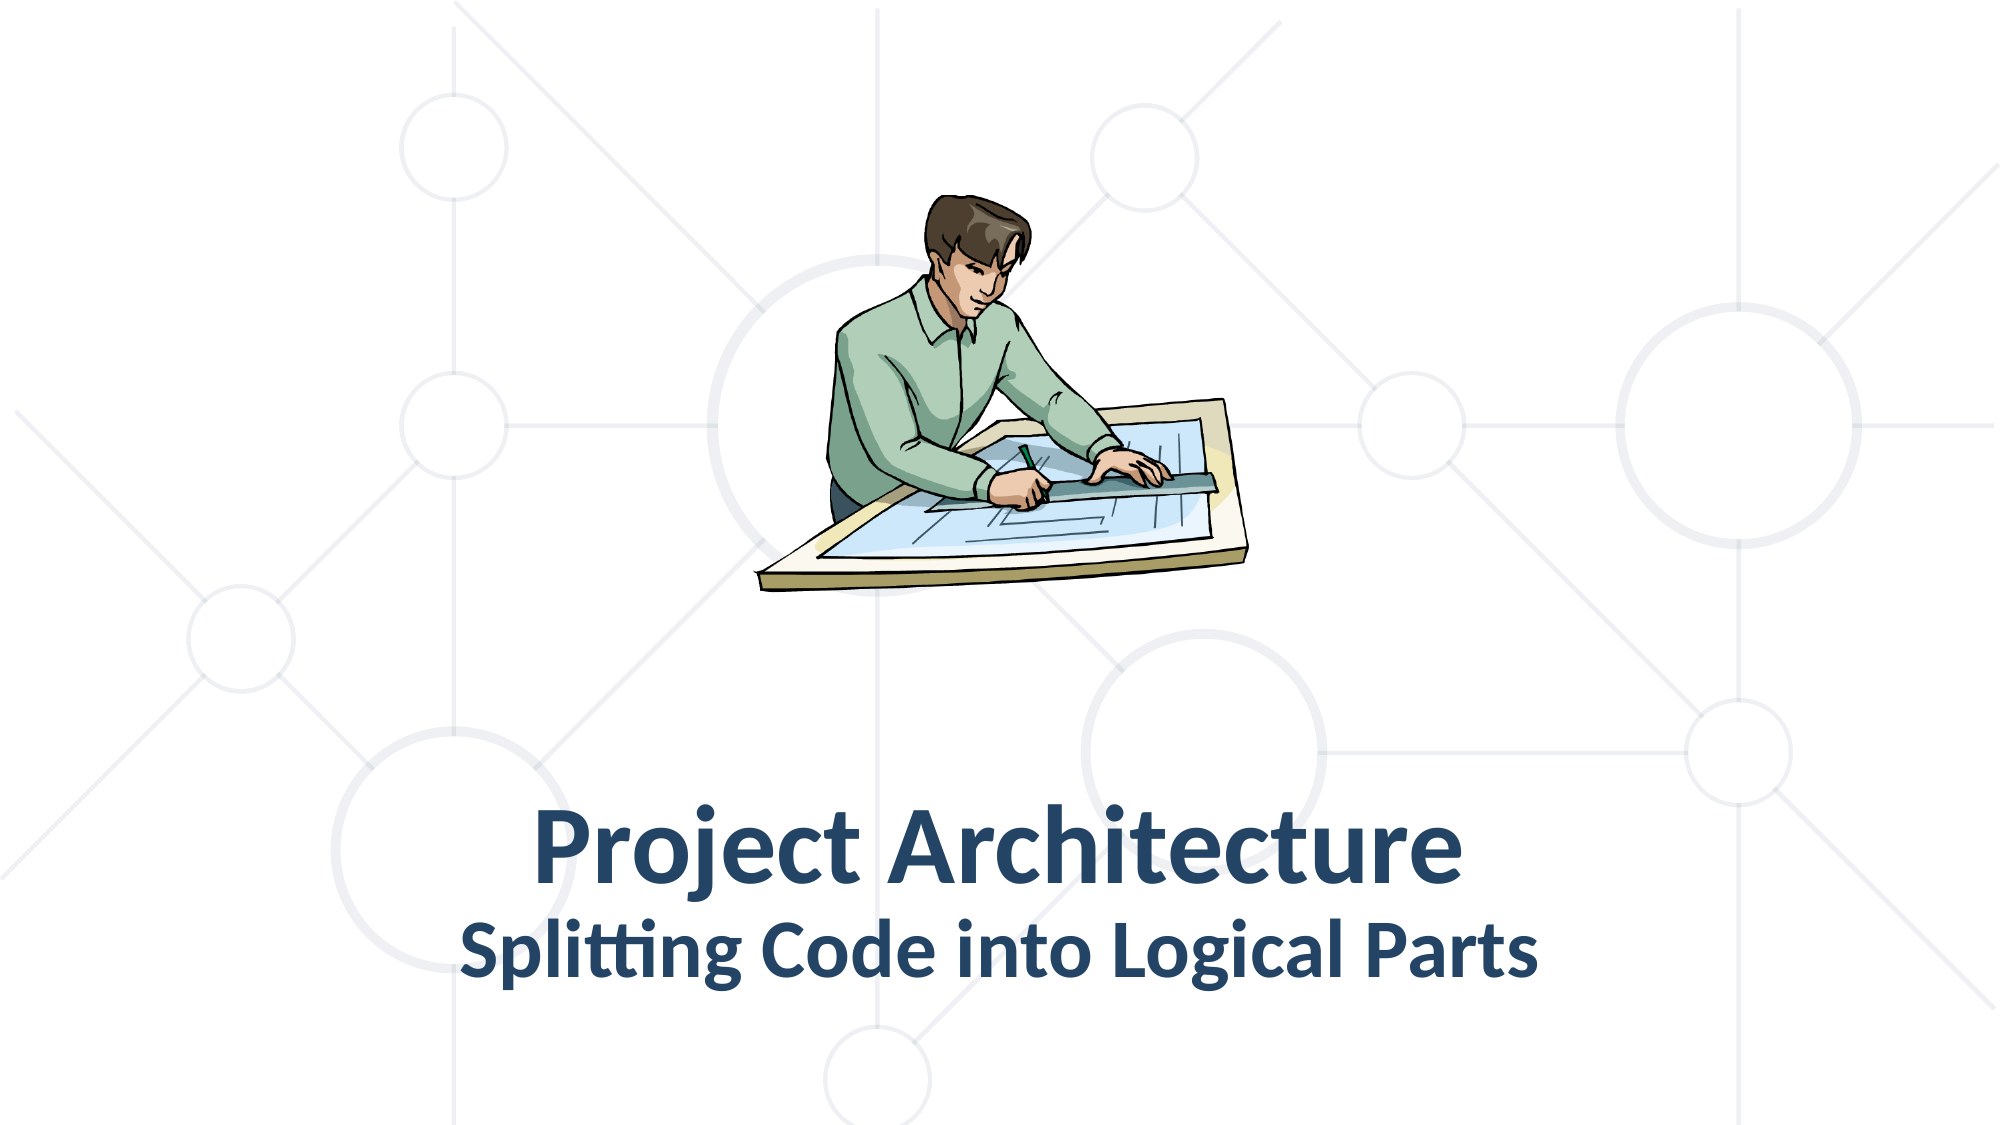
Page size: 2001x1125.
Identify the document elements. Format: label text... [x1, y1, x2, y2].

picture [750, 195, 1250, 594]
list Project Architecture [100, 771, 1900, 898]
list Splitting Code into Logical Parts [100, 900, 1900, 983]
